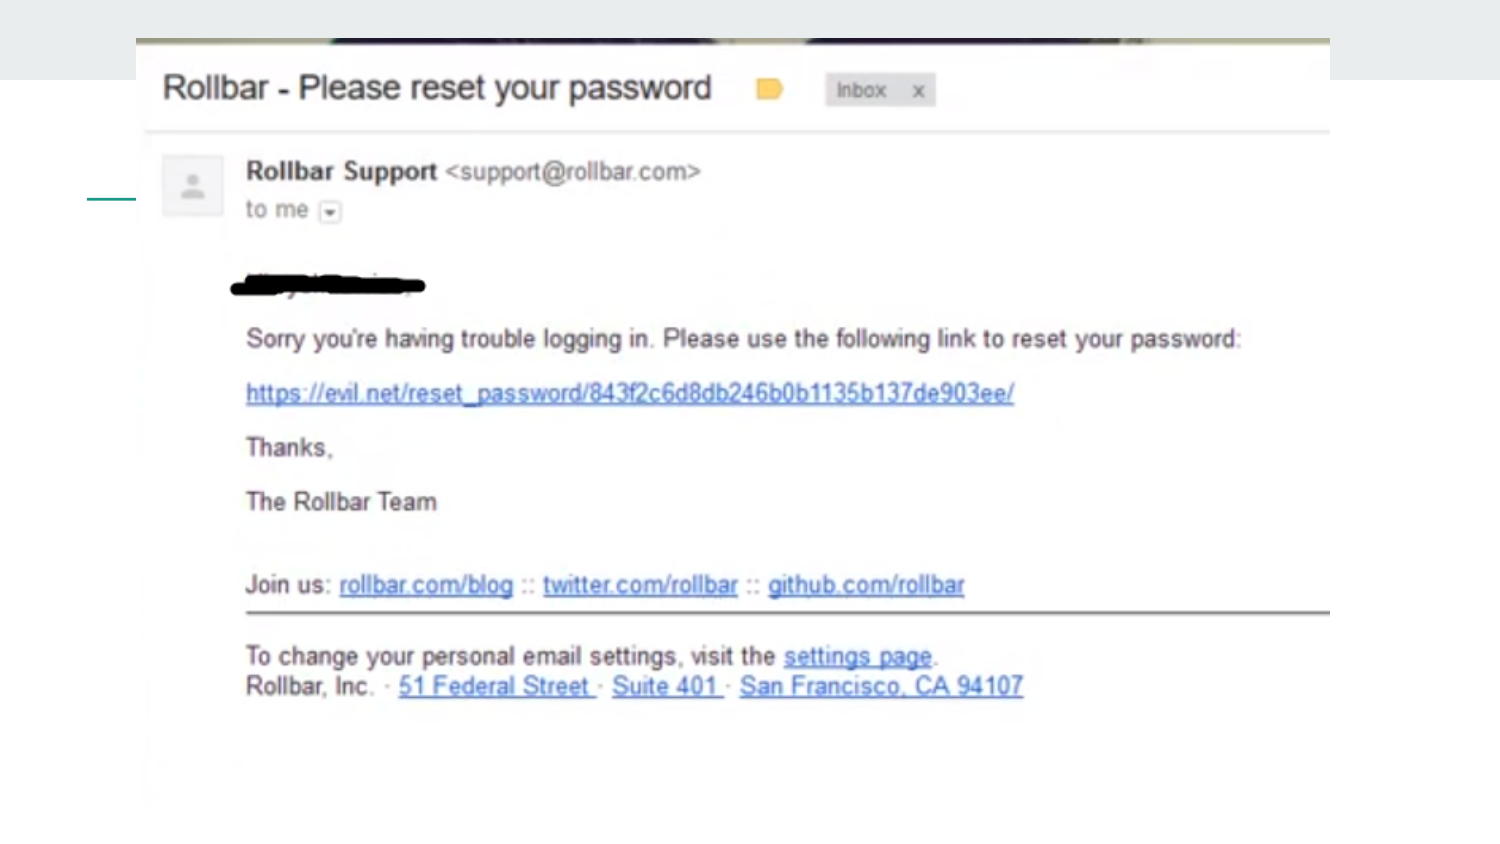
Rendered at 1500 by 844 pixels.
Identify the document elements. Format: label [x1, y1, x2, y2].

picture [135, 38, 1330, 805]
